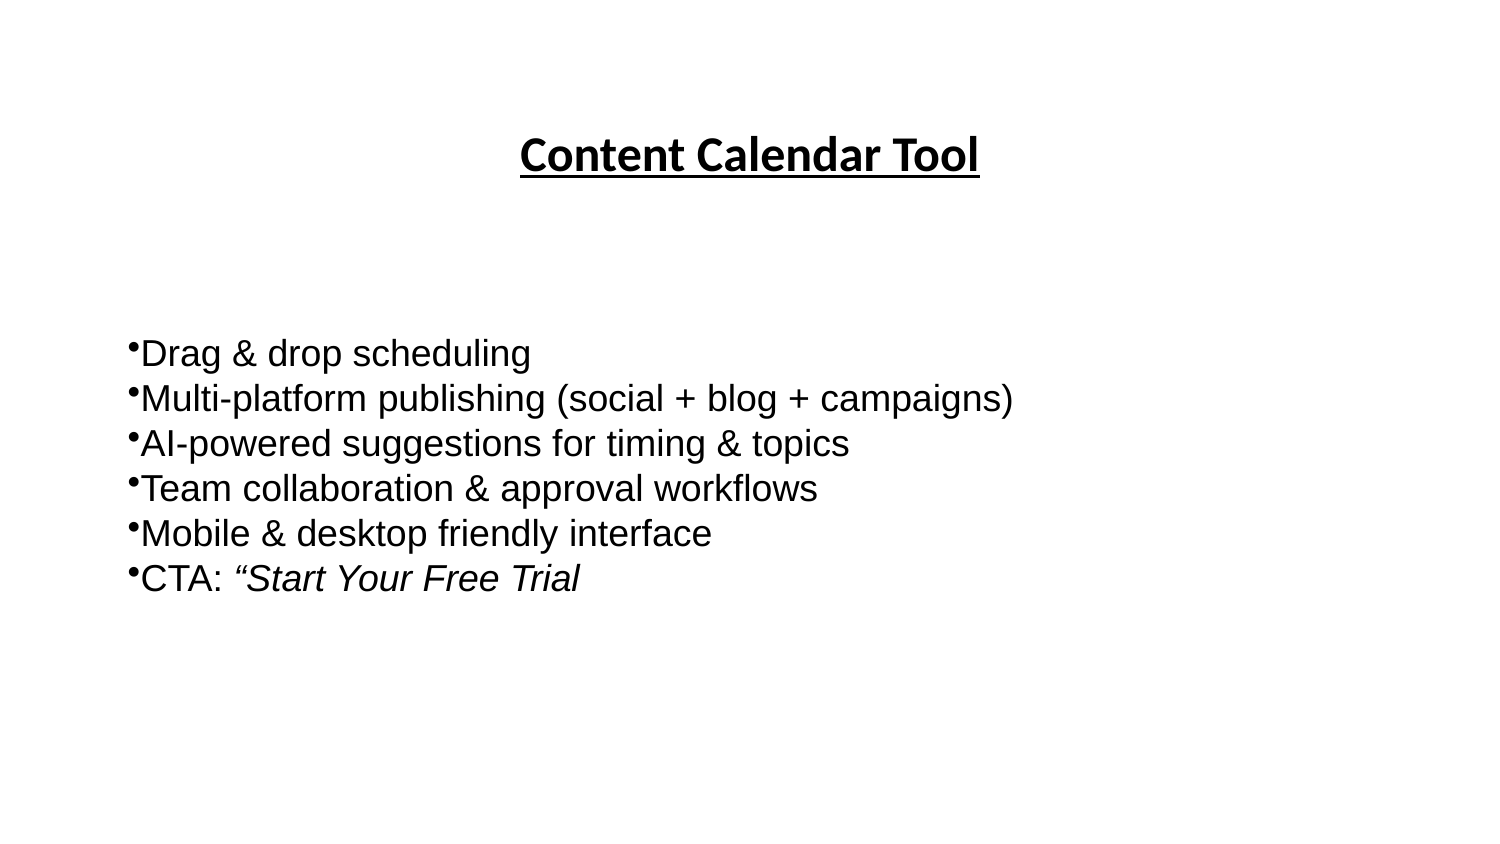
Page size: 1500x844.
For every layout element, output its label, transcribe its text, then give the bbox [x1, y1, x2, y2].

title Content Calendar Tool [431, 91, 1069, 211]
subtitle Drag & drop scheduling Multi-platform publishing (social + blog + campaigns) AI-powered suggestions for timing & topics Team collaboration & approval workflows Mobile & desktop friendly interface CTA: “Start Your Free Trial [112, 211, 1371, 717]
